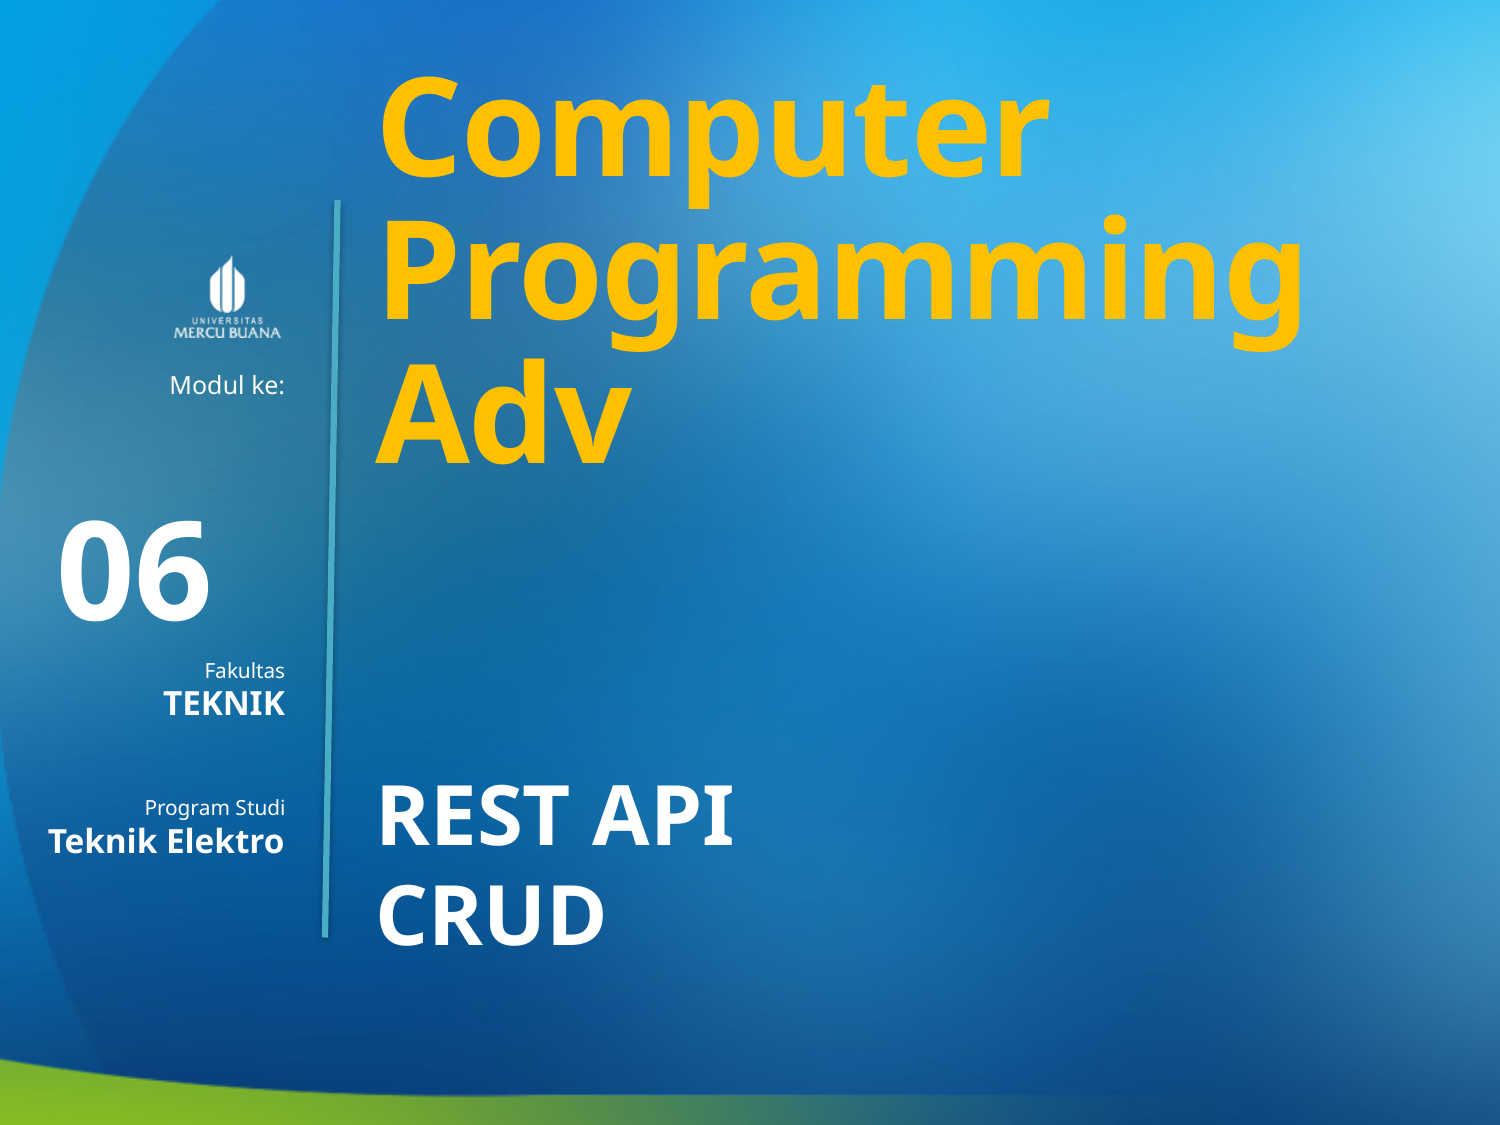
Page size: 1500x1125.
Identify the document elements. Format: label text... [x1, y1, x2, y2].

list TEKNIK [12, 675, 300, 750]
list REST API CRUD [360, 716, 1284, 1009]
picture [168, 805, 175, 812]
list Computer Programming Adv [360, 199, 1461, 500]
text_box 06 [41, 419, 965, 712]
picture [0, 0, 1500, 1125]
list Teknik Elektro [0, 812, 300, 913]
